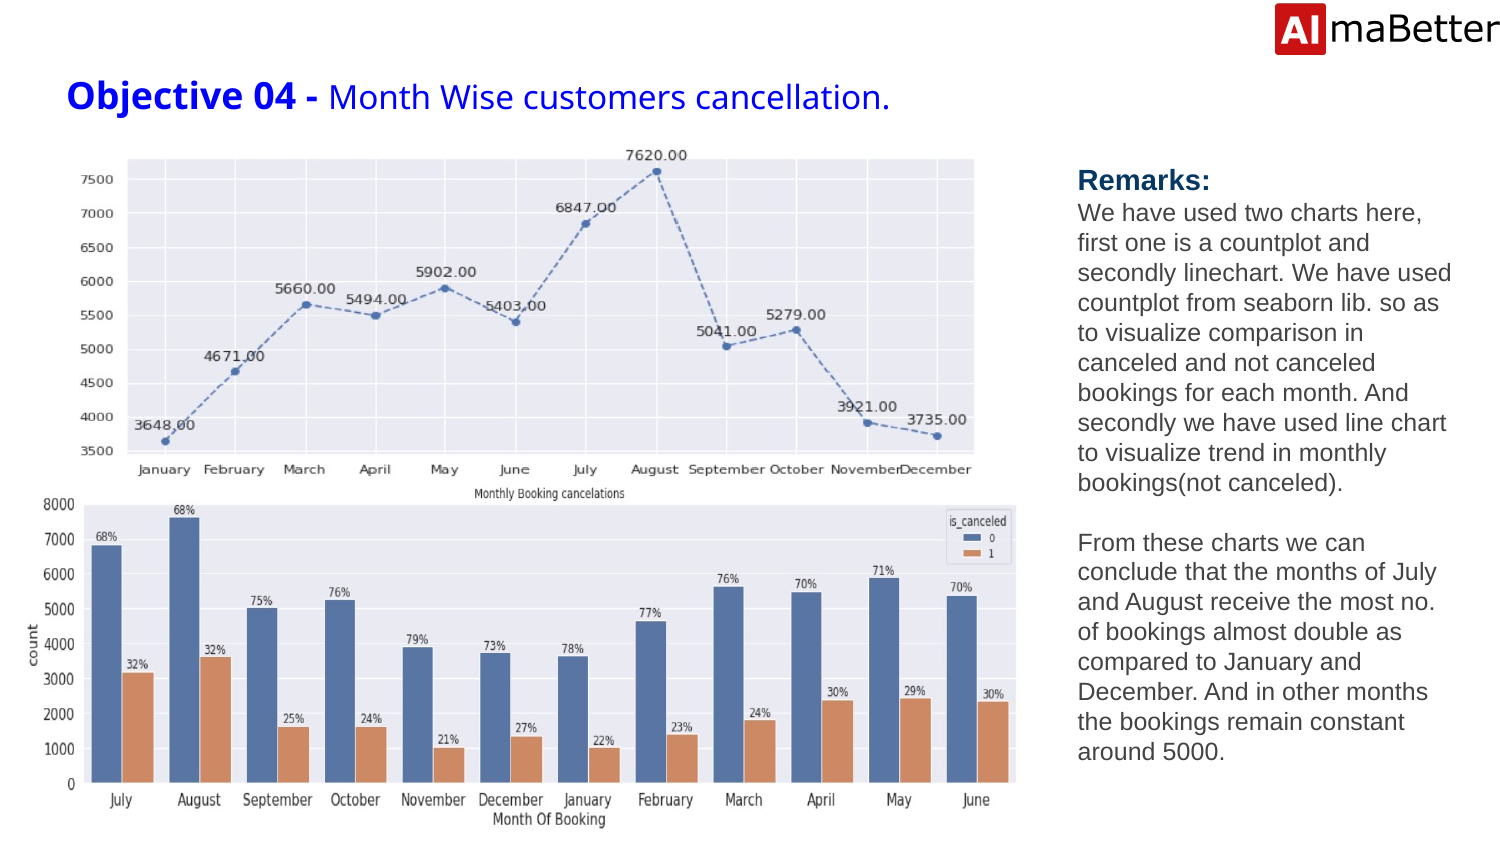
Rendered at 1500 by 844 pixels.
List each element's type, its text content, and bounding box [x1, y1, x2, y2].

text_box Remarks: We have used two charts here, first one is a countplot and secondly linechart. We have used countplot from seaborn lib. so as to visualize comparison in canceled and not canceled bookings for each month. And secondly we have used line chart to visualize trend in monthly bookings(not canceled). From these charts we can conclude that the months of July and August receive the most no. of bookings almost double as compared to January and December. And in other months the bookings remain constant around 5000. [1062, 141, 1480, 816]
picture [21, 141, 1022, 834]
picture [1275, 0, 1500, 57]
title Objective 04 - Month Wise customers cancellation. [51, 56, 1449, 151]
